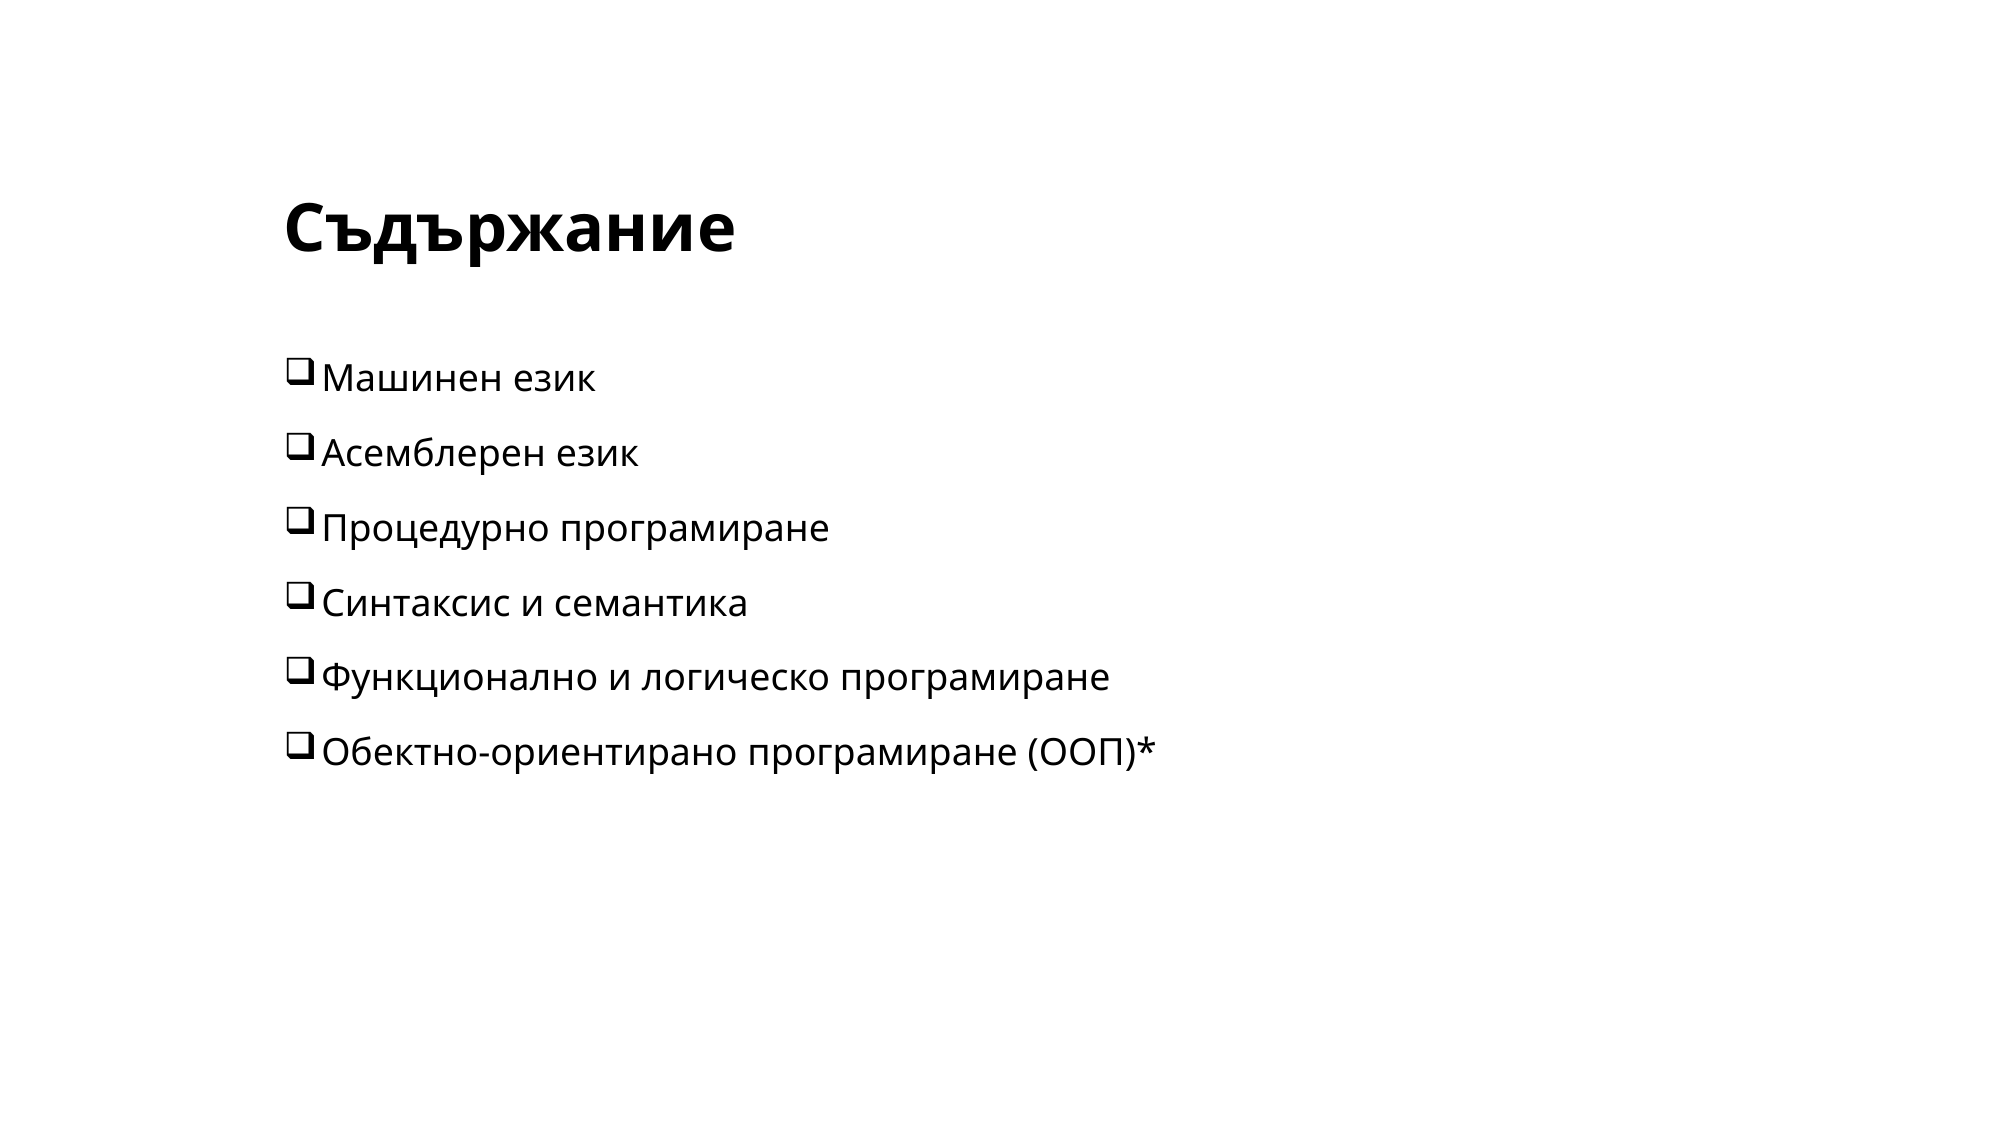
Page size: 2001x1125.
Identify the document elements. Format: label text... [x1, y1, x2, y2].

list Машинен език Асемблерен език Процедурно програмиране Синтаксис и семантика Функционално и логическо програмиране Обектно-ориентирано програмиране (ООП)* [268, 337, 1732, 1017]
title Съдържание [268, 112, 1732, 337]
